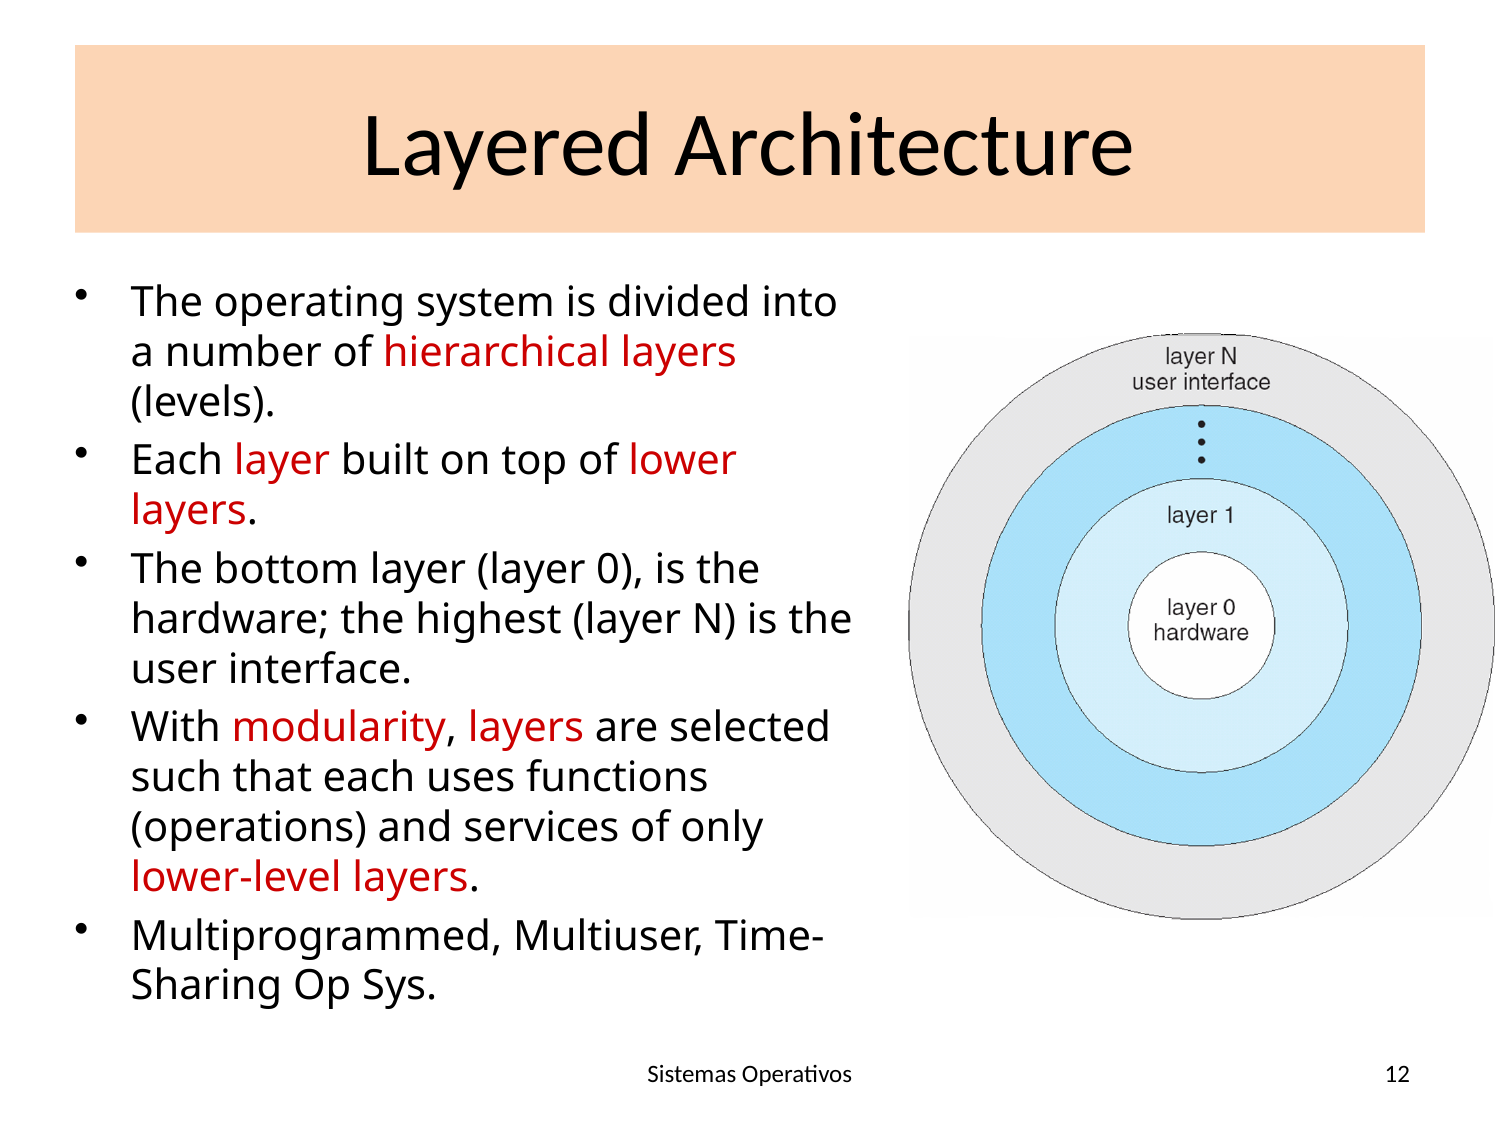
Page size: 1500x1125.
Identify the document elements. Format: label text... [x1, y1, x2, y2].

footer Sistemas Operativos [512, 1042, 988, 1103]
text_box The operating system is divided into a number of hierarchical layers (levels). Each layer built on top of lower layers. The bottom layer (layer 0), is the hardware; the highest (layer N) is the user interface. With modularity, layers are selected such that each uses functions (operations) and services of only lower-level layers. Multiprogrammed, Multiuser, Time-Sharing Op Sys. [59, 267, 869, 1035]
title Layered Architecture [75, 45, 1425, 233]
slide_number 12 [1074, 1042, 1425, 1103]
picture [903, 331, 1499, 924]
